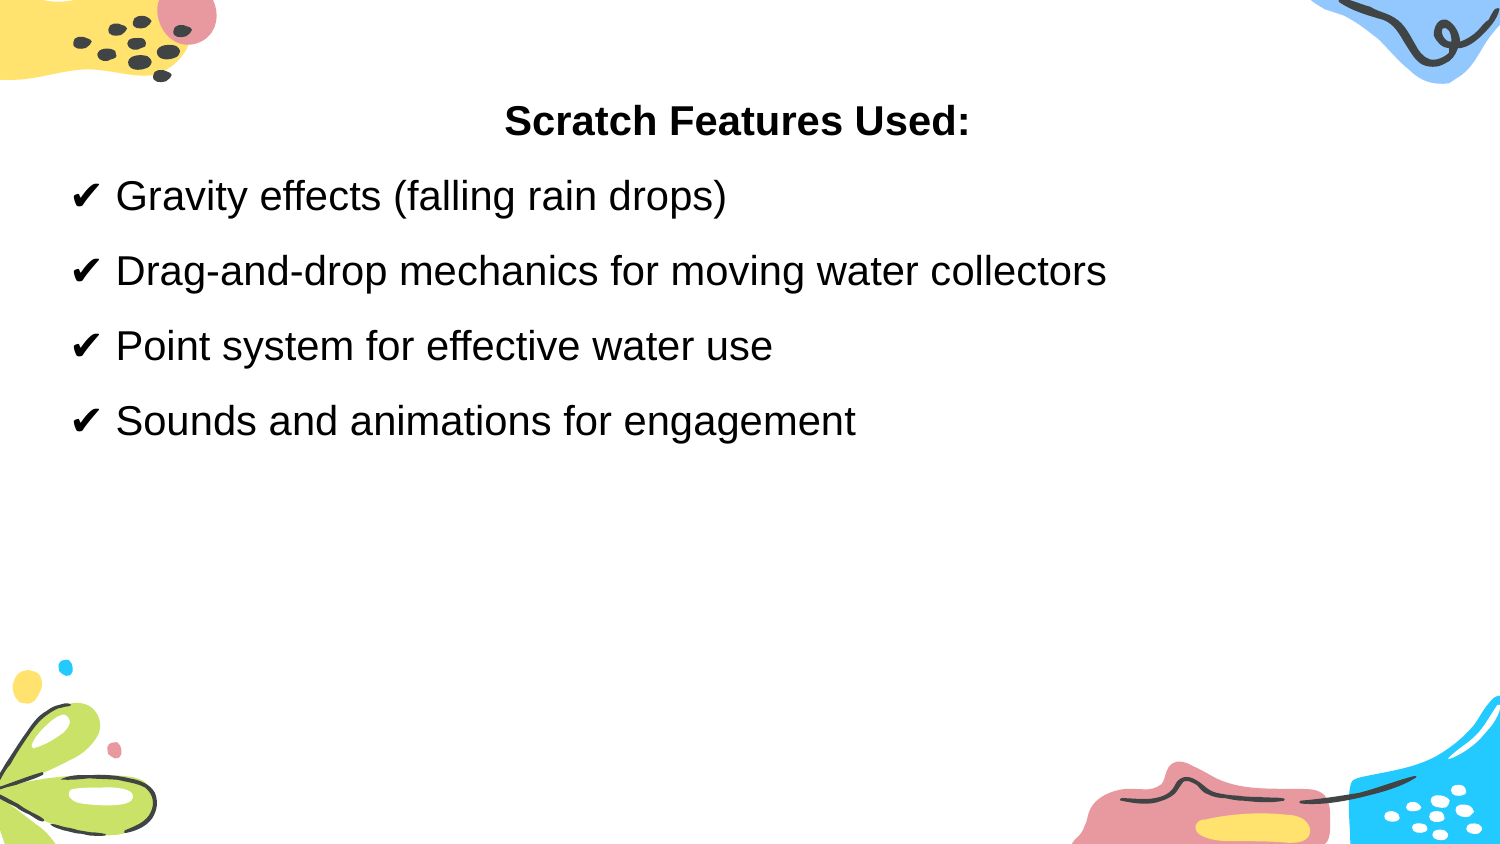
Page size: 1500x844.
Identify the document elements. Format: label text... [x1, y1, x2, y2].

text_box Scratch Features Used: ✔️ Gravity effects (falling rain drops) ✔️ Drag-and-drop mechanics for moving water collectors ✔️ Point system for effective water use ✔️ Sounds and animations for engagement [54, 86, 1422, 507]
